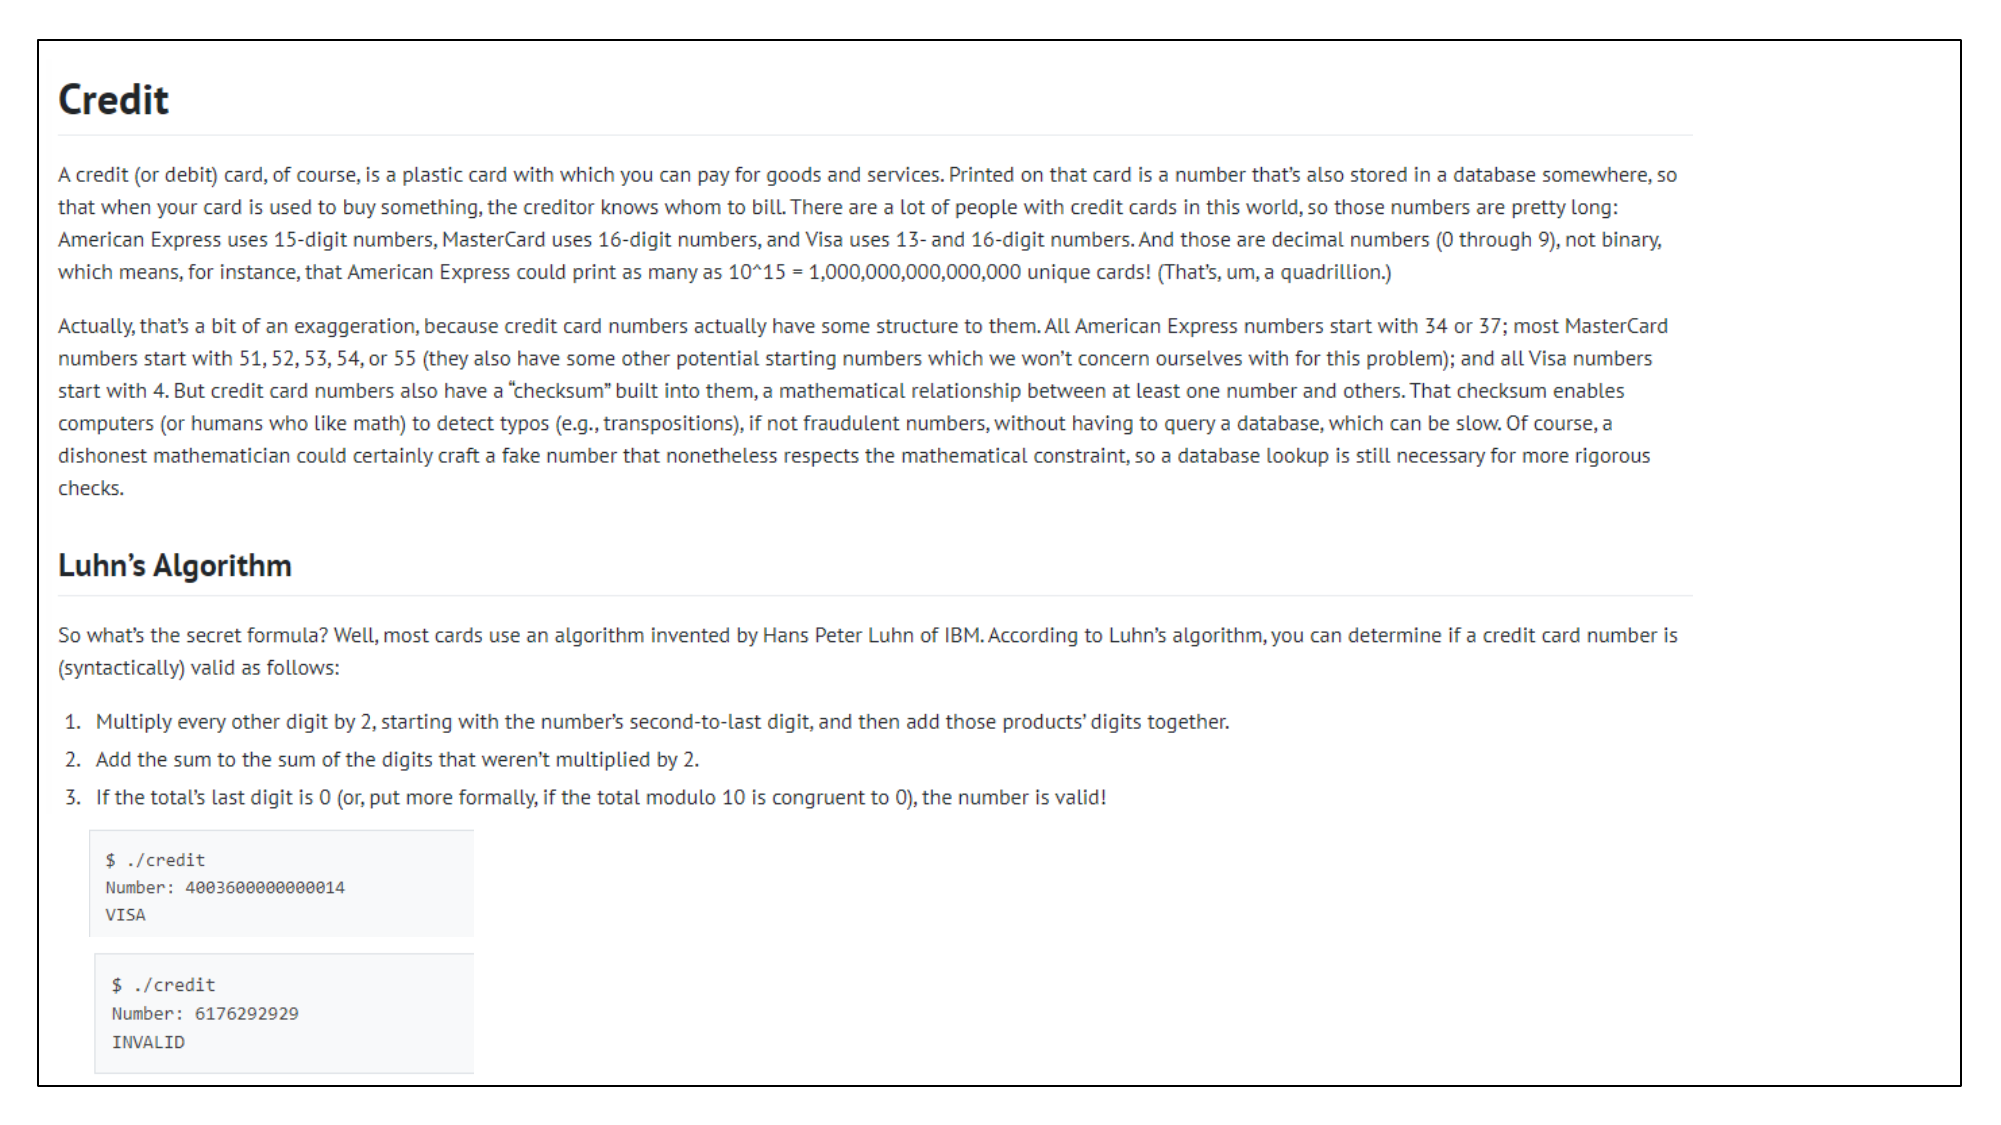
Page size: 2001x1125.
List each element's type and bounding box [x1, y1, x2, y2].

picture [46, 59, 1693, 1085]
